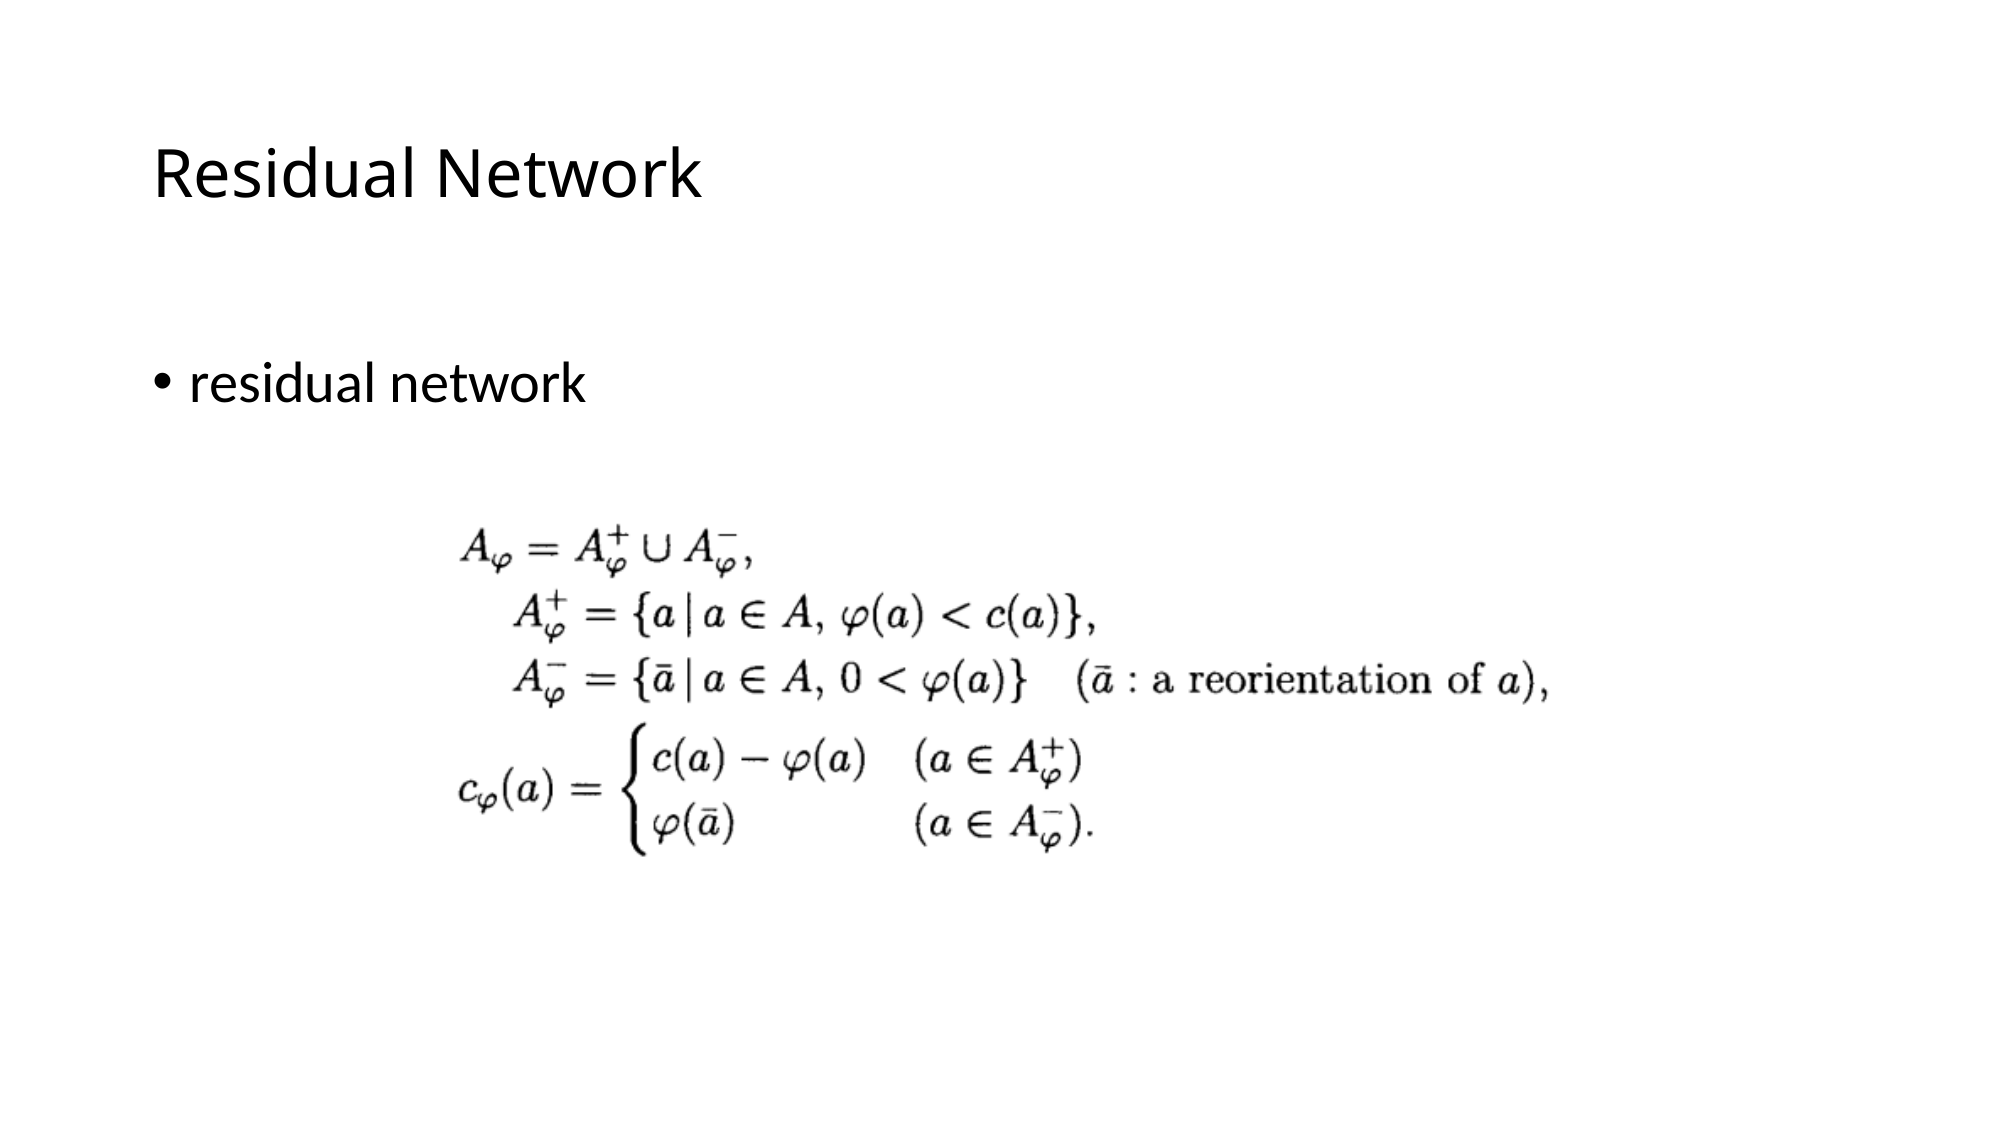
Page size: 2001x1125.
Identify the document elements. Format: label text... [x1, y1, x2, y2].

picture [433, 494, 1567, 872]
title Residual Network [137, 108, 1863, 244]
